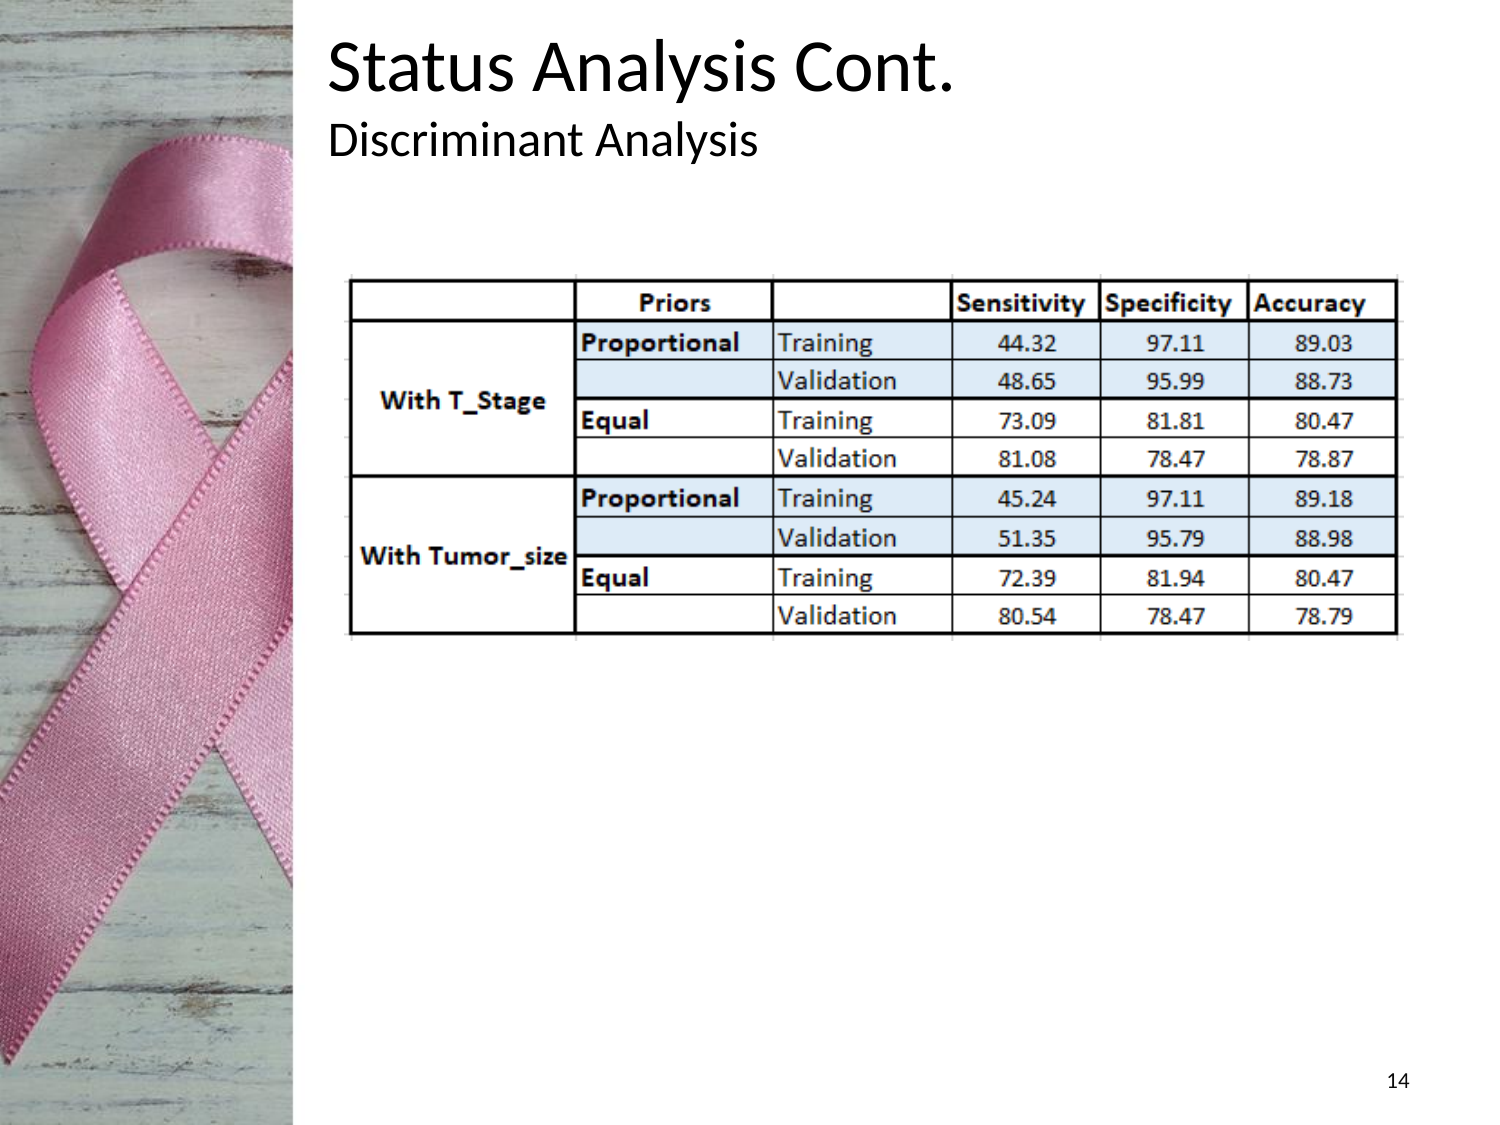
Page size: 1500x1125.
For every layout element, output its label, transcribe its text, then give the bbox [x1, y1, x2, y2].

picture [0, 0, 1500, 1125]
title Status Analysis Cont. Discriminant Analysis [312, 78, 1436, 195]
list [304, 194, 1444, 979]
slide_number ‹#› [1074, 1058, 1425, 1103]
